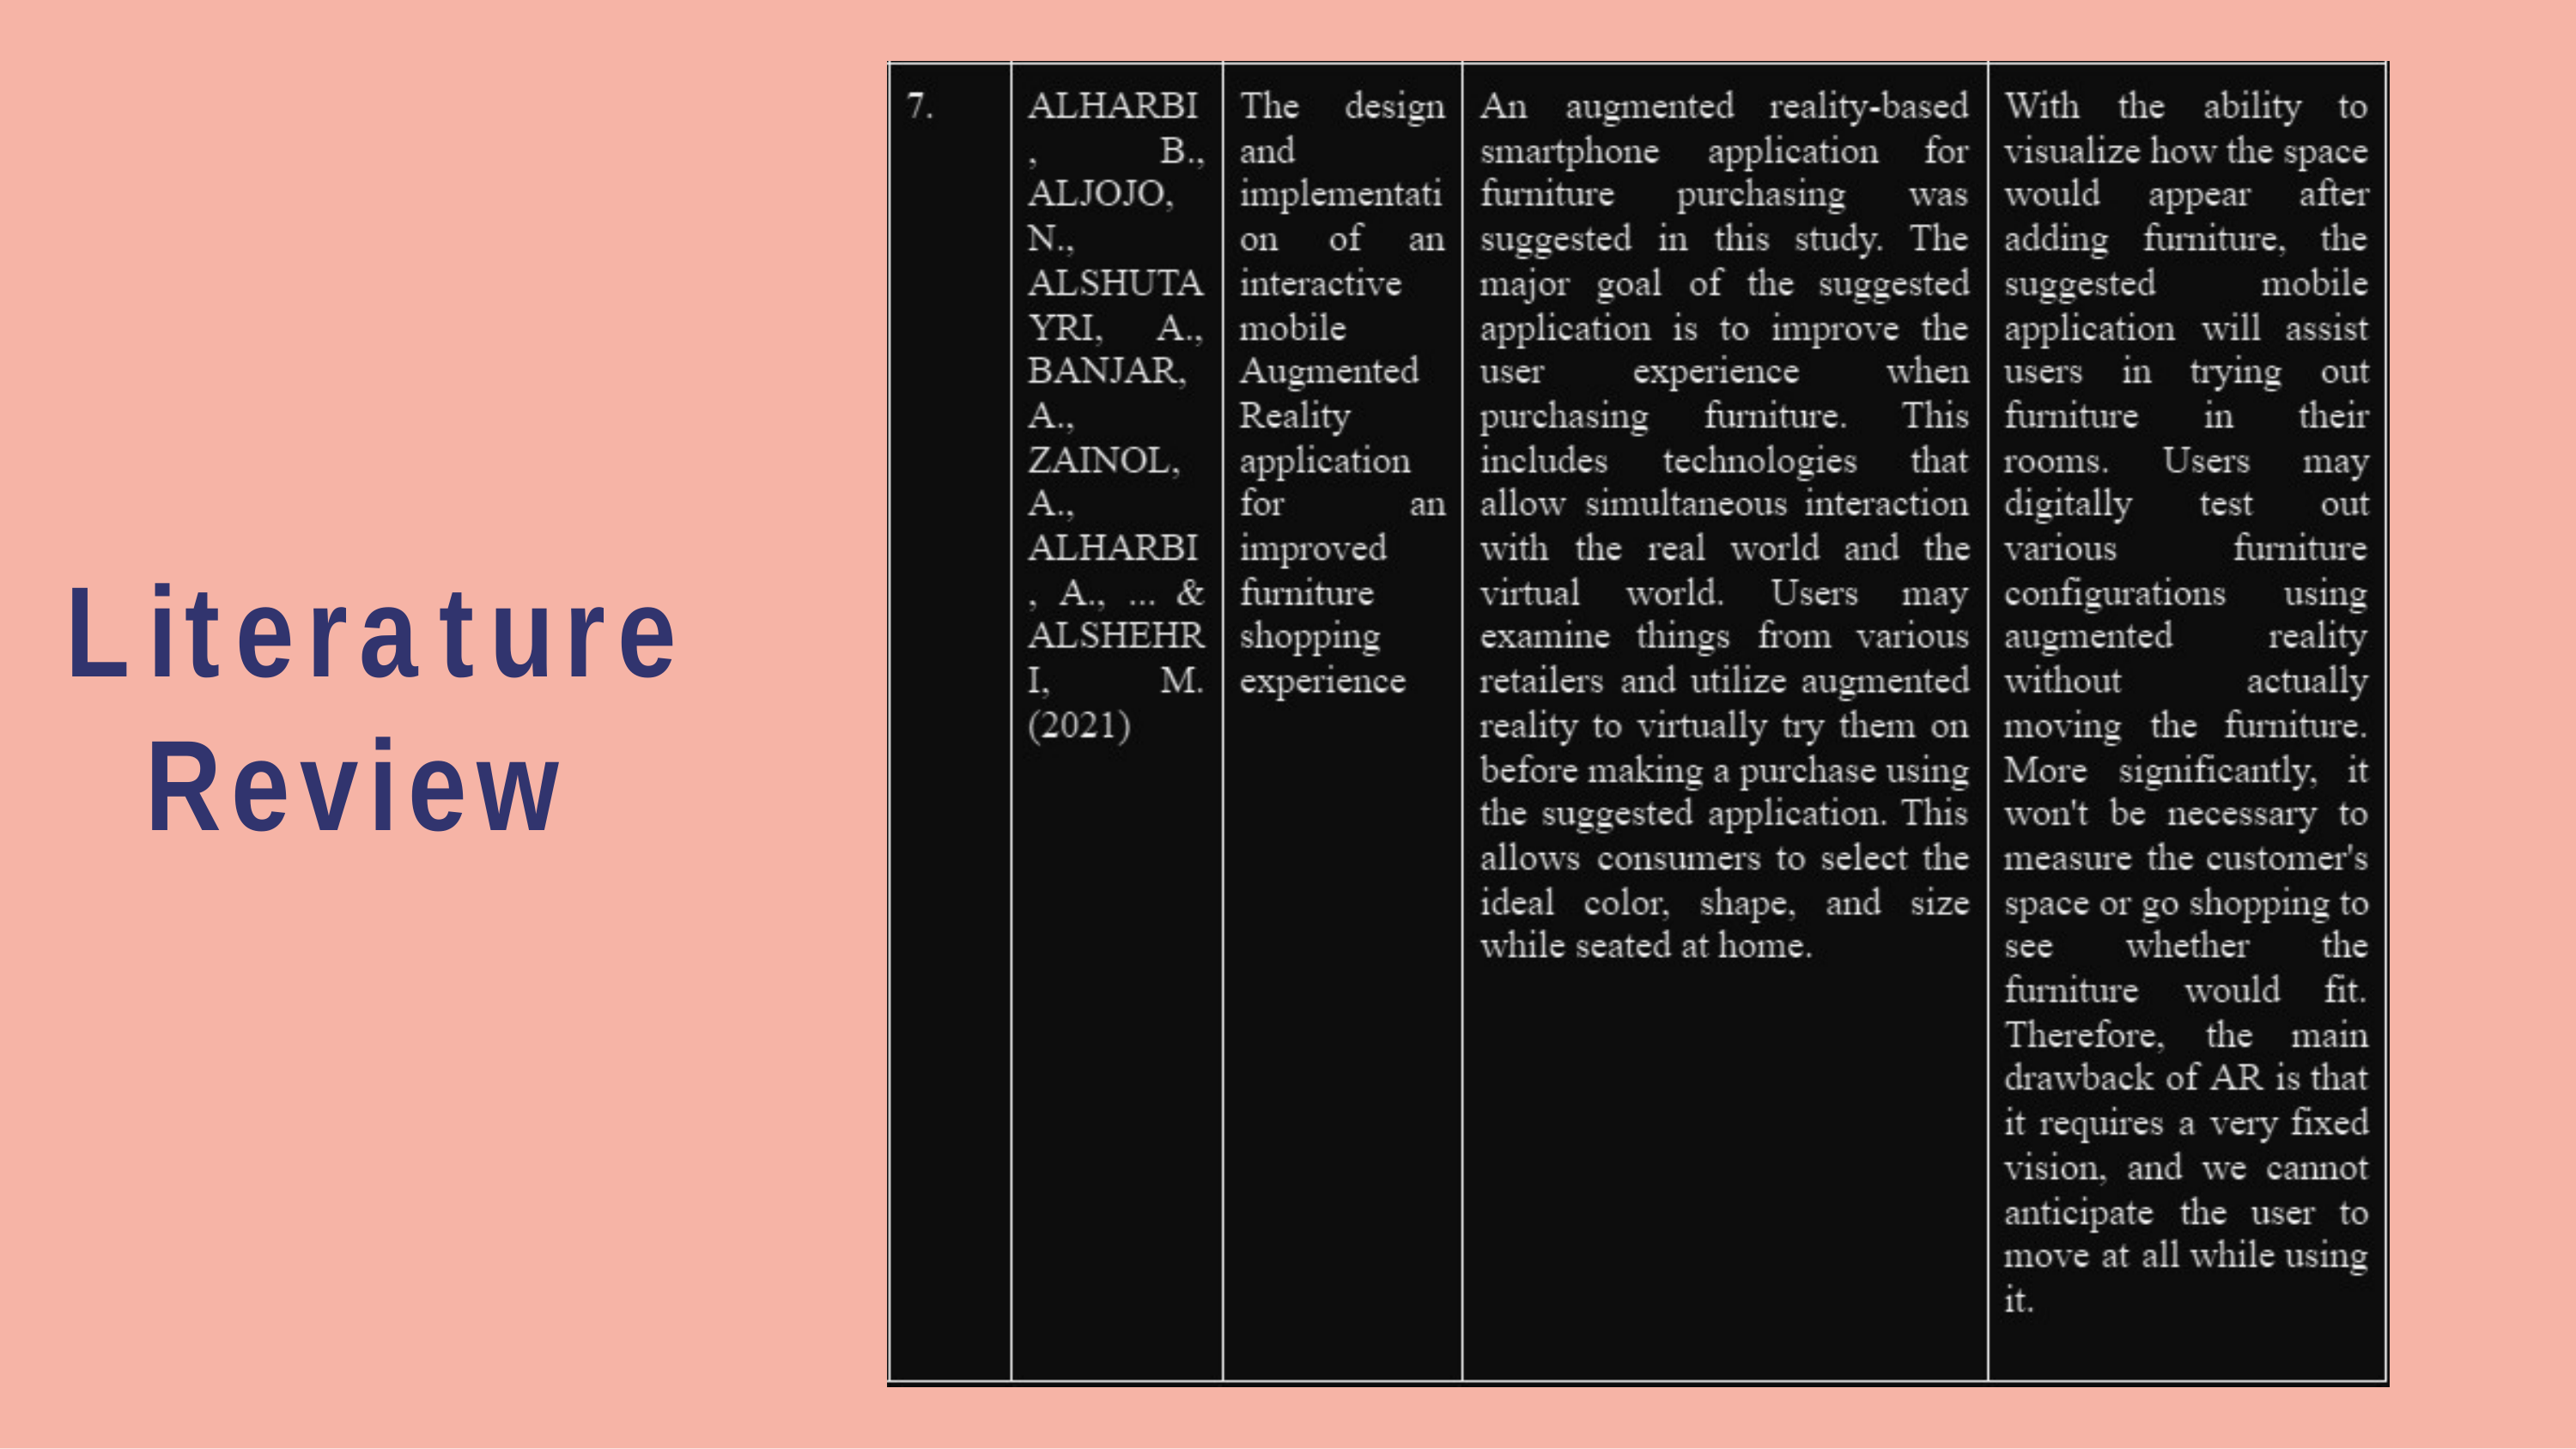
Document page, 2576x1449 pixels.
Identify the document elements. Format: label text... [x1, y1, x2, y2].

picture [887, 61, 2390, 1387]
title Literature Review [64, 544, 691, 857]
